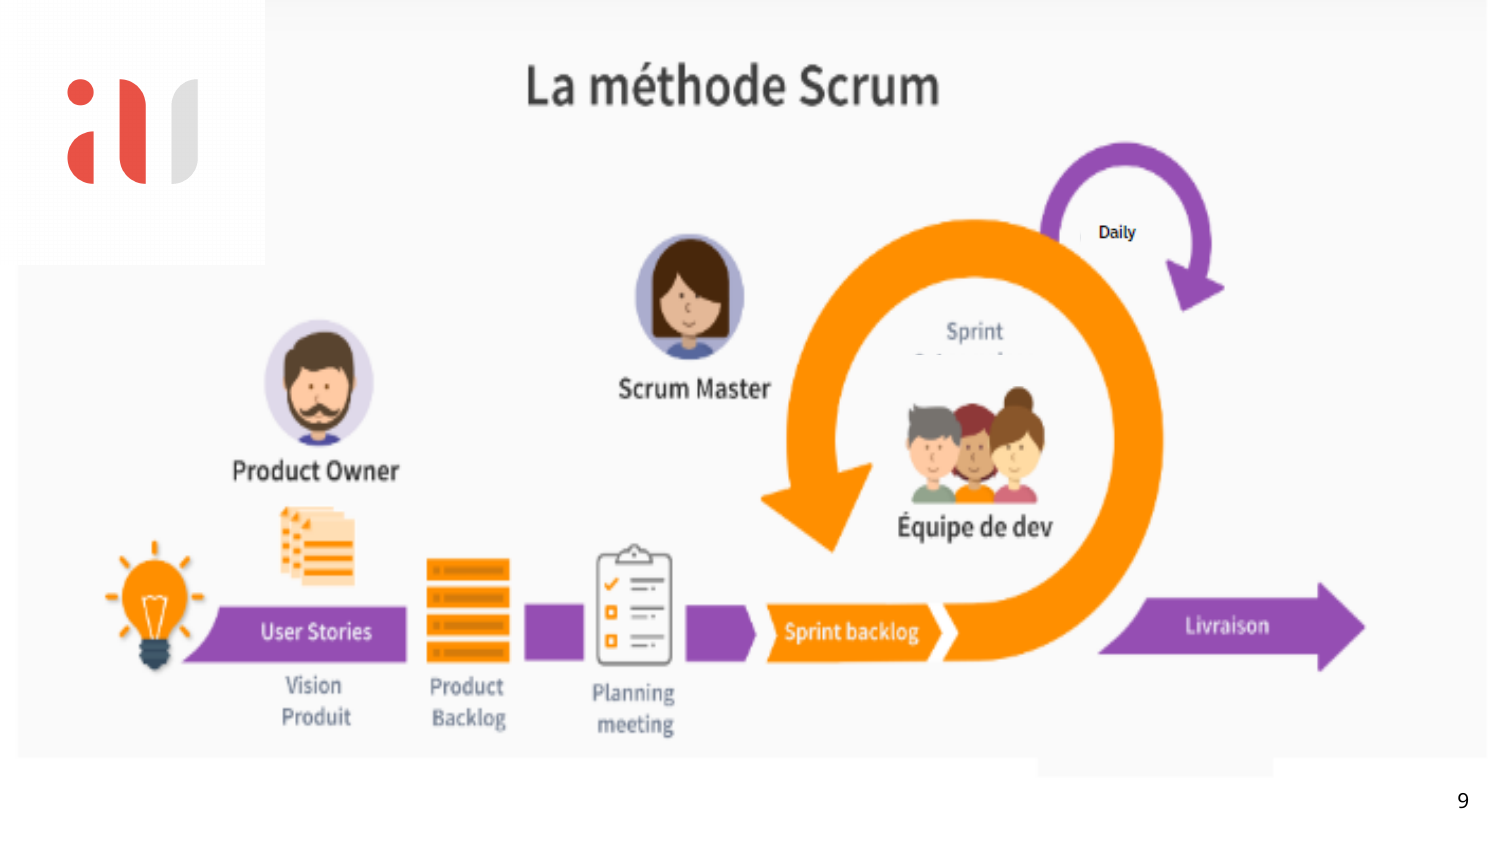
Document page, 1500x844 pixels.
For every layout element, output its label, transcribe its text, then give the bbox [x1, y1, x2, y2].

picture [0, 0, 1500, 790]
slide_number ‹#› [1394, 798, 1484, 834]
